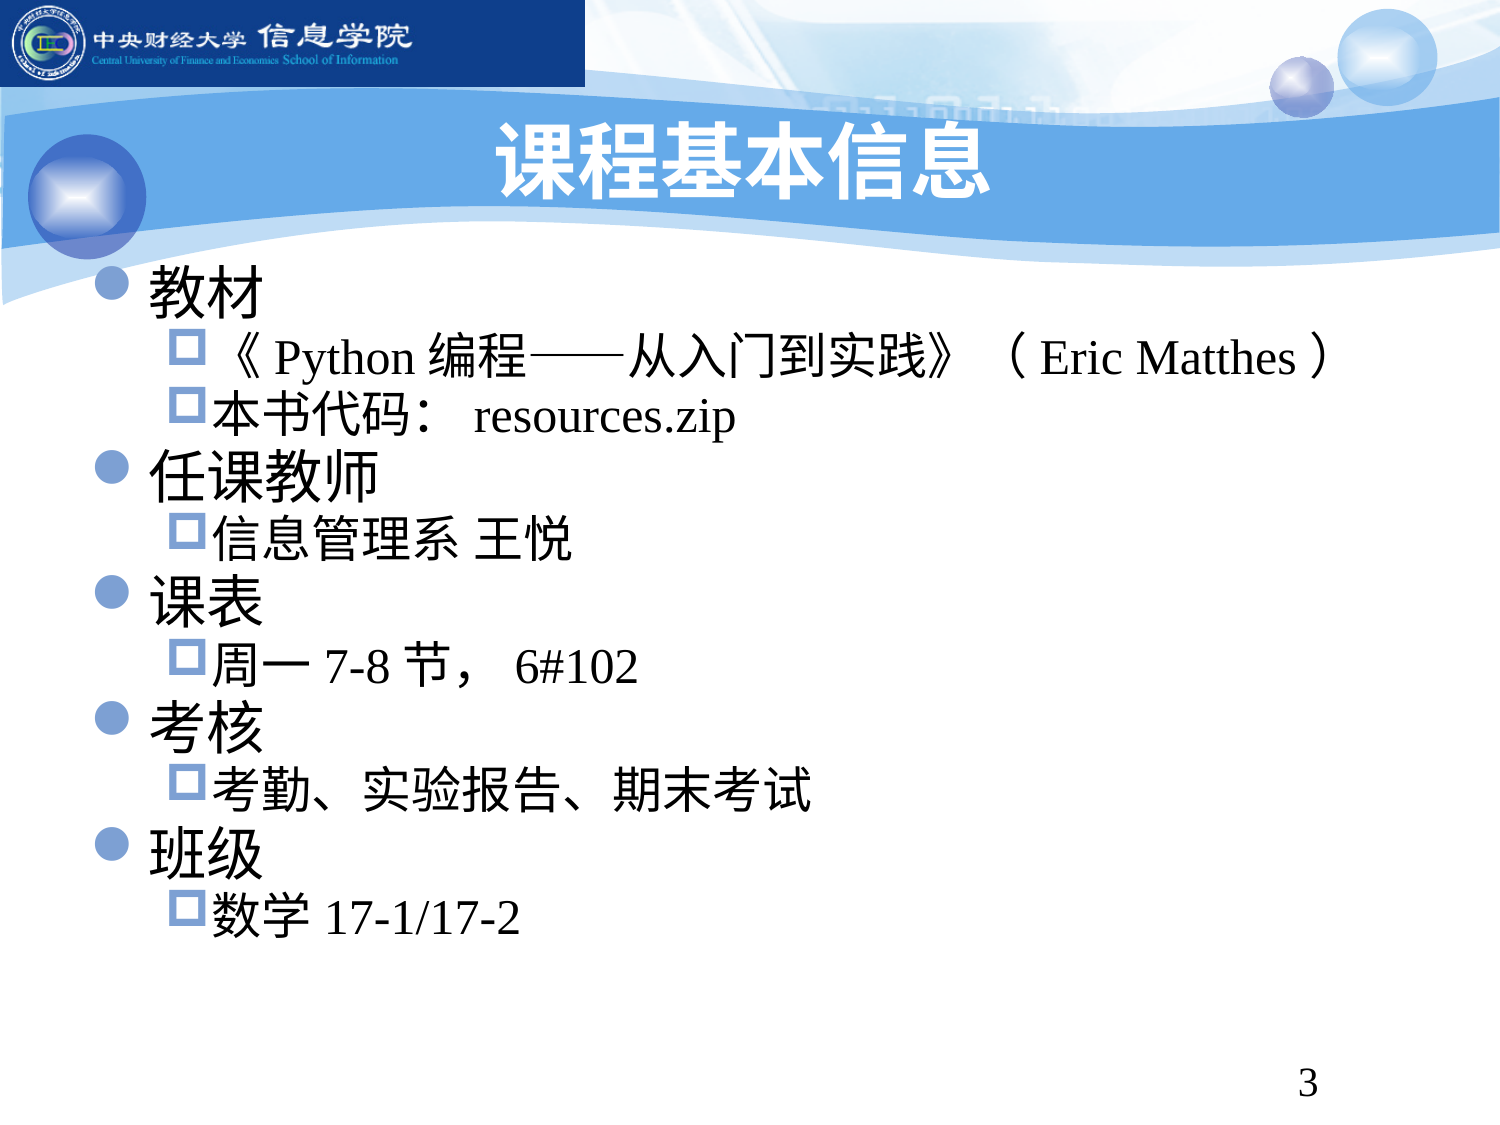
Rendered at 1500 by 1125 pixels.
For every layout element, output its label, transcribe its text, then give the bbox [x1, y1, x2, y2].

list 教材 《Python编程——从入门到实践》（Eric Matthes） 本书代码：resources.zip 任课教师 信息管理系 王悦 课表 周一7-8节，6#102 考核 考勤、实验报告、期末考试 班级 数学17-1/17-2 [75, 262, 1425, 1047]
title 课程基本信息 [62, 112, 1425, 205]
picture [0, 0, 1500, 197]
